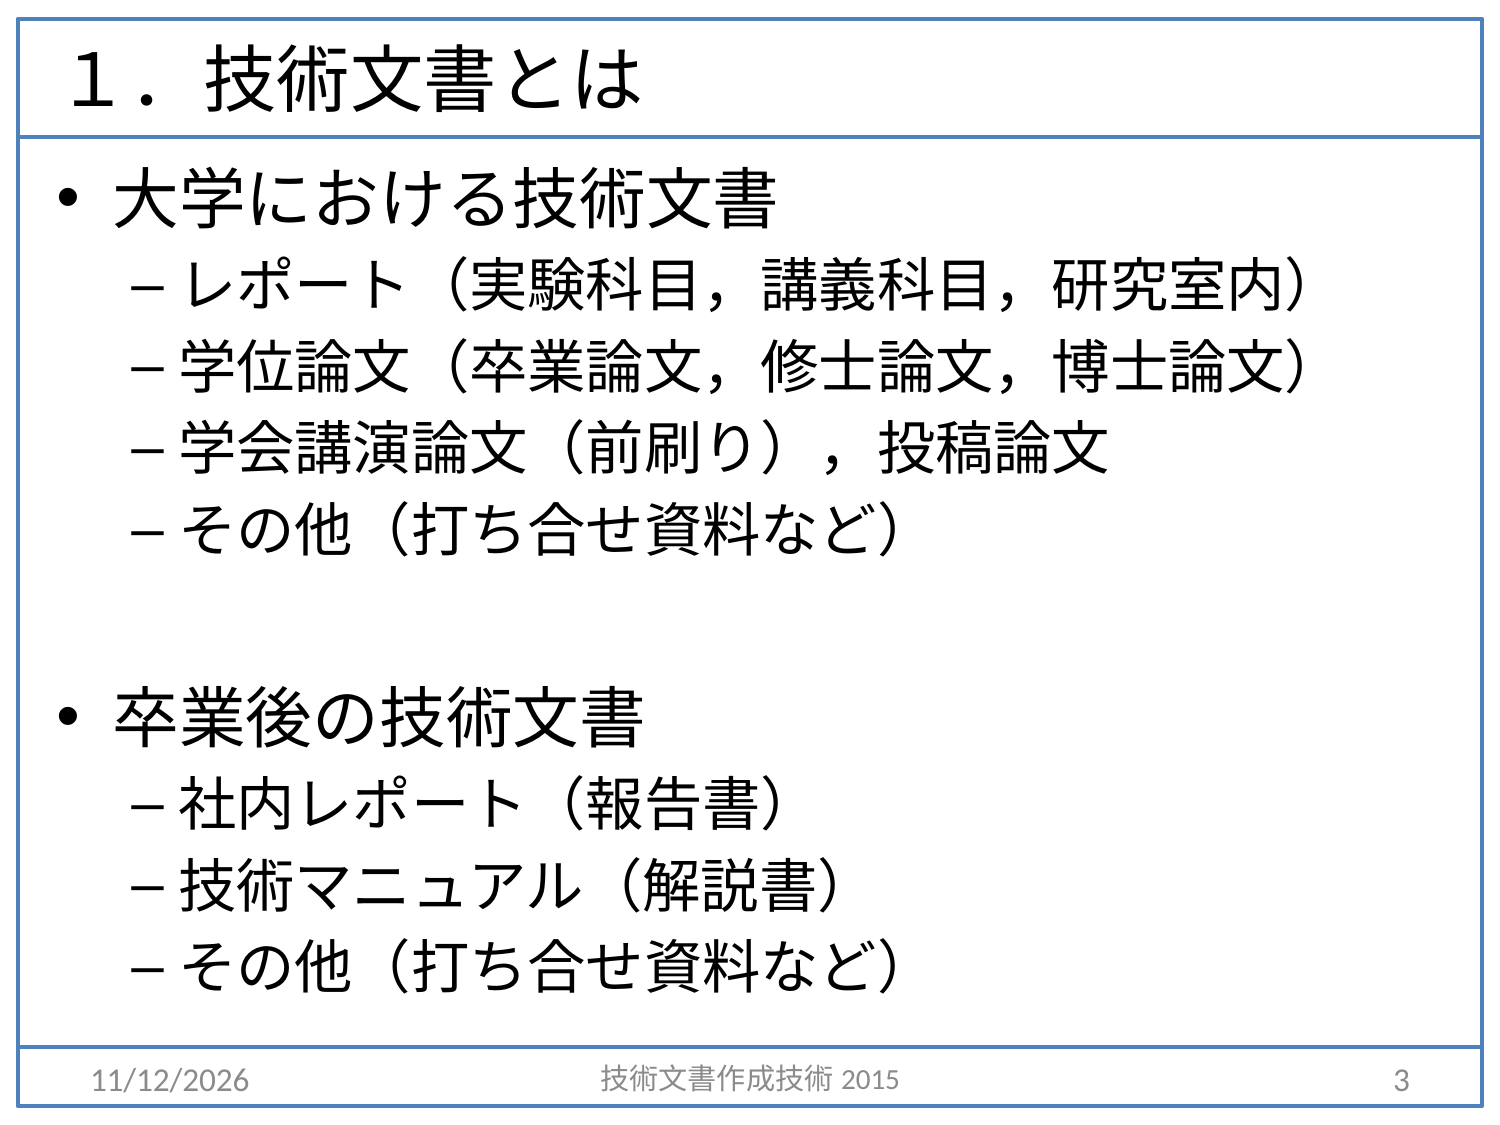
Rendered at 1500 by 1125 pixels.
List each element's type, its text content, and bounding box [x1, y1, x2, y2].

list 大学における技術文書 レポート（実験科目，講義科目，研究室内） 学位論文（卒業論文，修士論文，博士論文） 学会講演論文（前刷り），投稿論文 その他（打ち合せ資料など） 卒業後の技術文書 社内レポート（報告書） 技術マニュアル（解説書） その他（打ち合せ資料など） [41, 149, 1459, 1035]
footer 技術文書作成技術2015 [512, 1049, 988, 1106]
slide_number 3 [1074, 1049, 1425, 1106]
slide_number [75, 1049, 425, 1106]
title １．技術文書とは [41, 25, 1459, 130]
